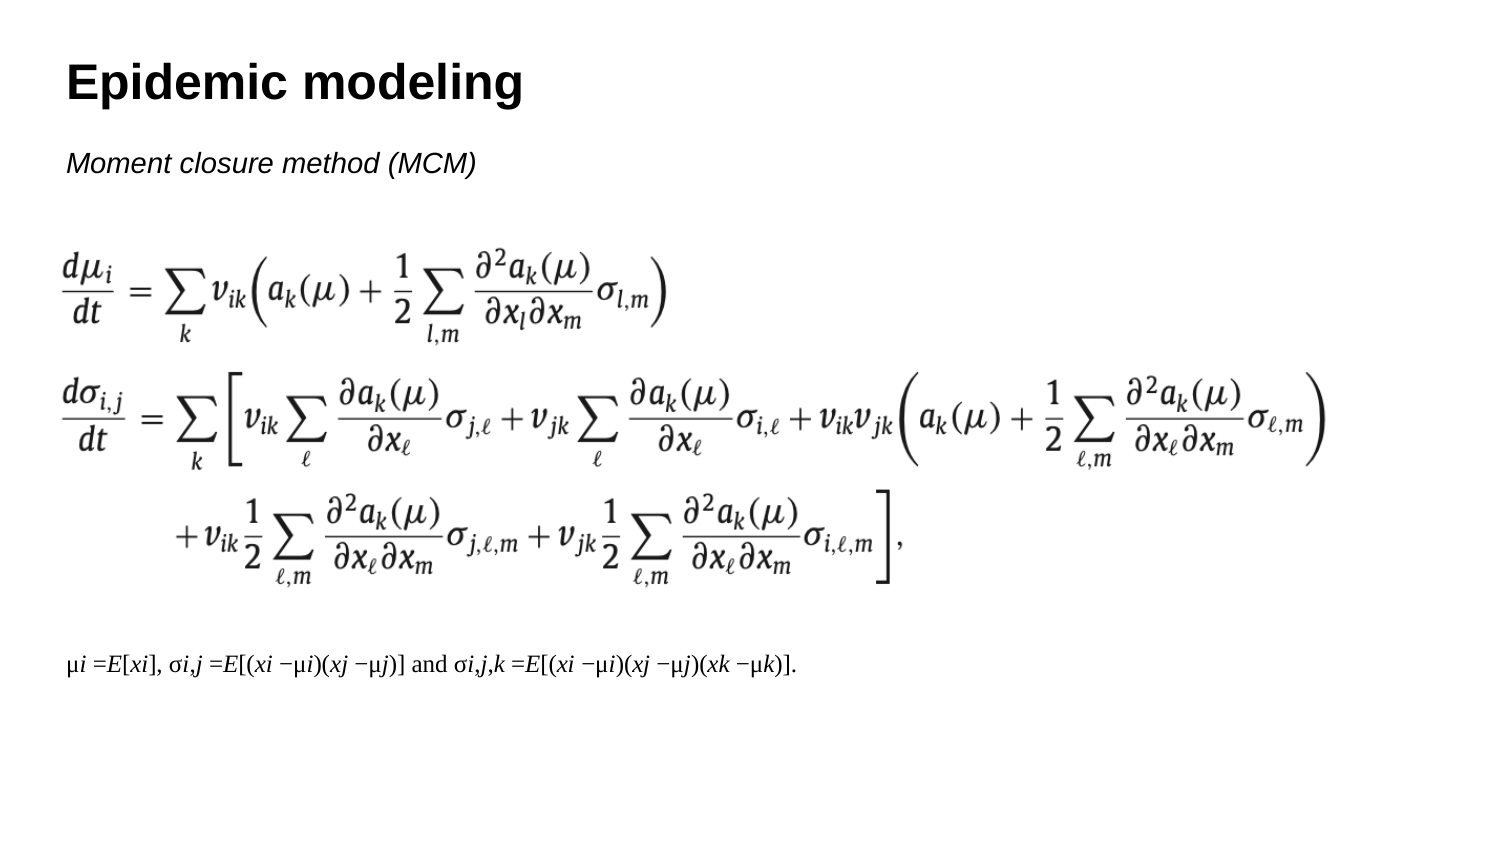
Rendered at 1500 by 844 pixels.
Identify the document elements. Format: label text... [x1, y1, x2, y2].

title Epidemic modeling Moment closure method (MCM) [51, 25, 1449, 226]
picture [50, 239, 1500, 604]
text_box μi =E[xi], σi,j =E[(xi −μi)(xj −μj)] and σi,j,k =E[(xi −μi)(xj −μj)(xk −μk)]. [51, 628, 1270, 745]
